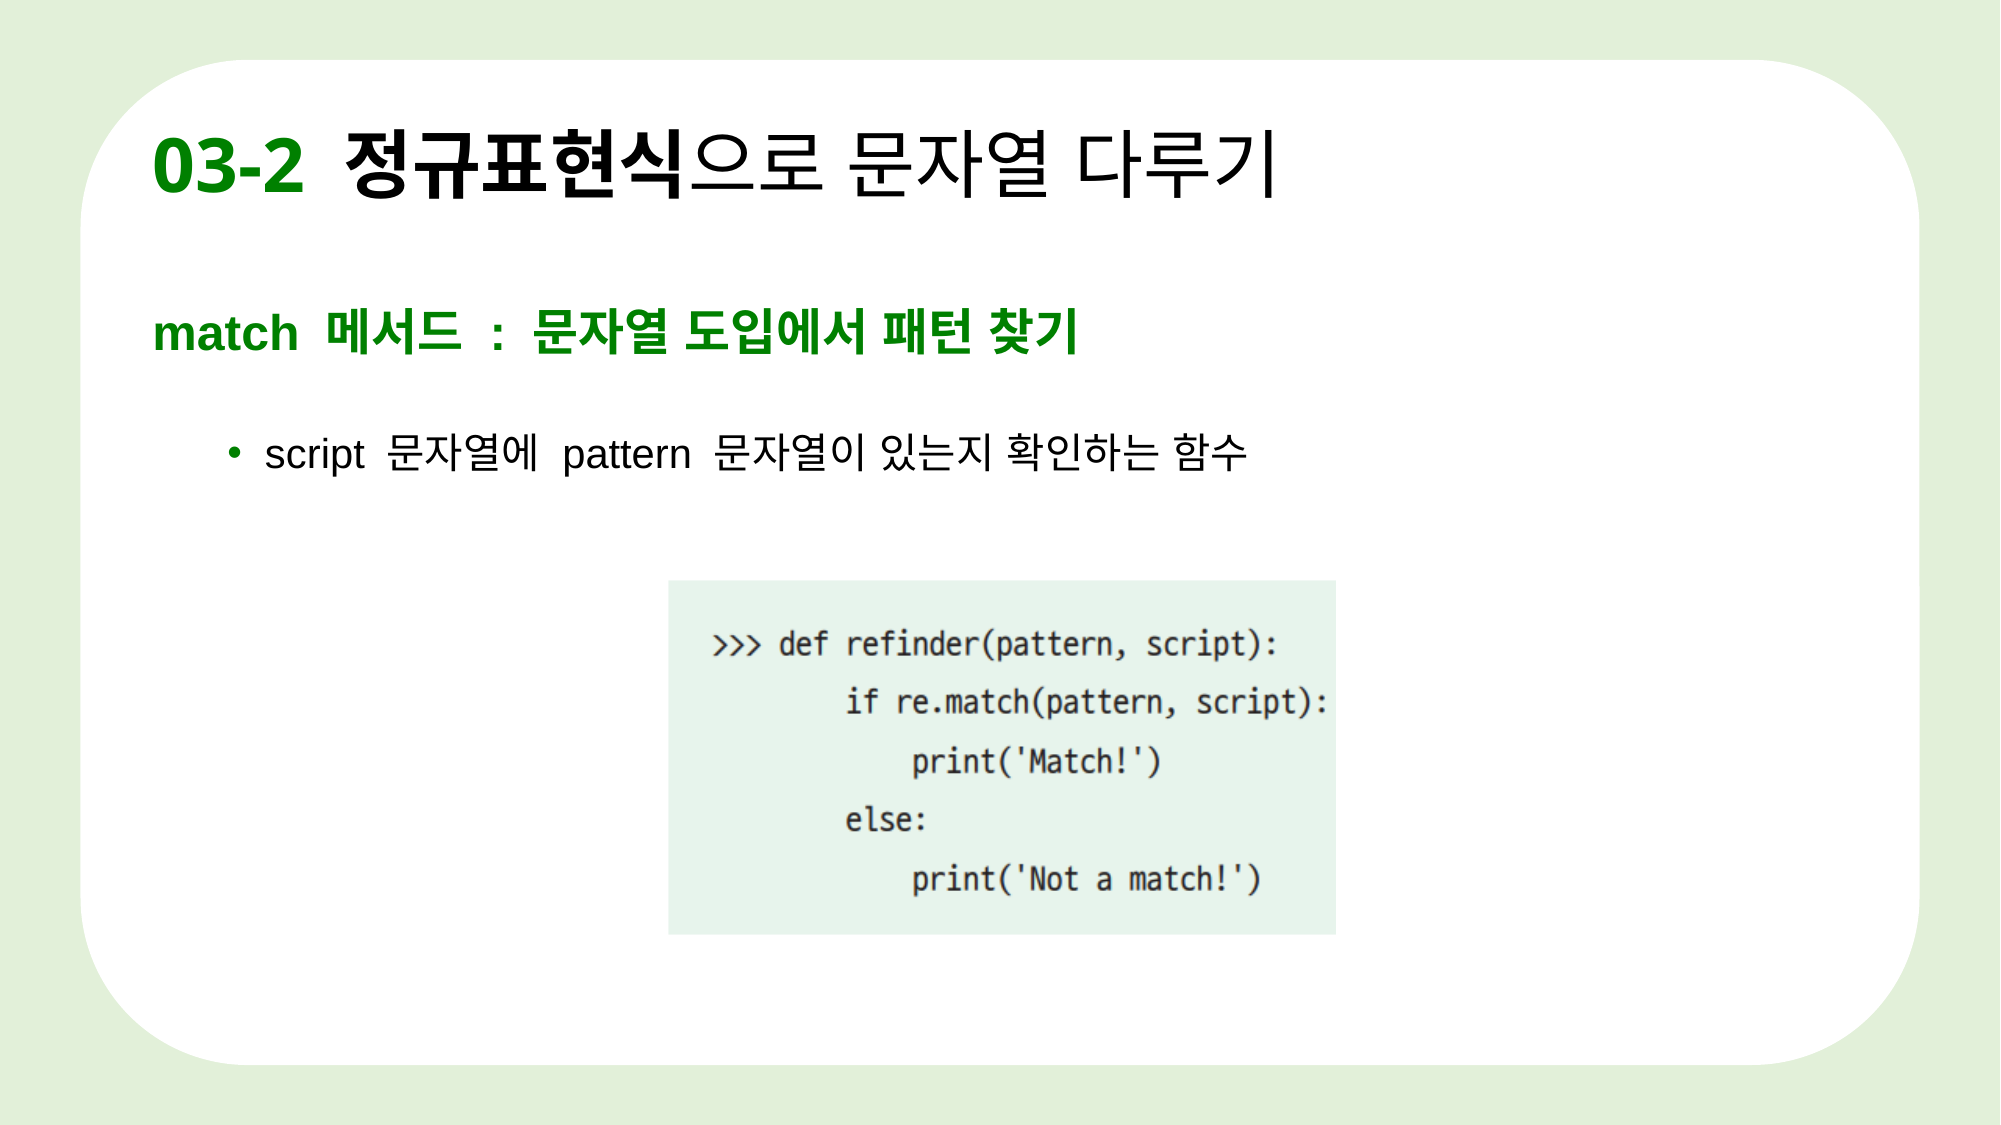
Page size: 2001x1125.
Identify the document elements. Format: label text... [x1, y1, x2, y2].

list match 메서드 : 문자열 도입에서 패턴 찾기 script 문자열에 pattern 문자열이 있는지 확인하는 함수 [137, 299, 1863, 1014]
picture [663, 576, 1336, 938]
title 03-2 정규표현식으로 문자열 다루기 [137, 59, 1863, 278]
